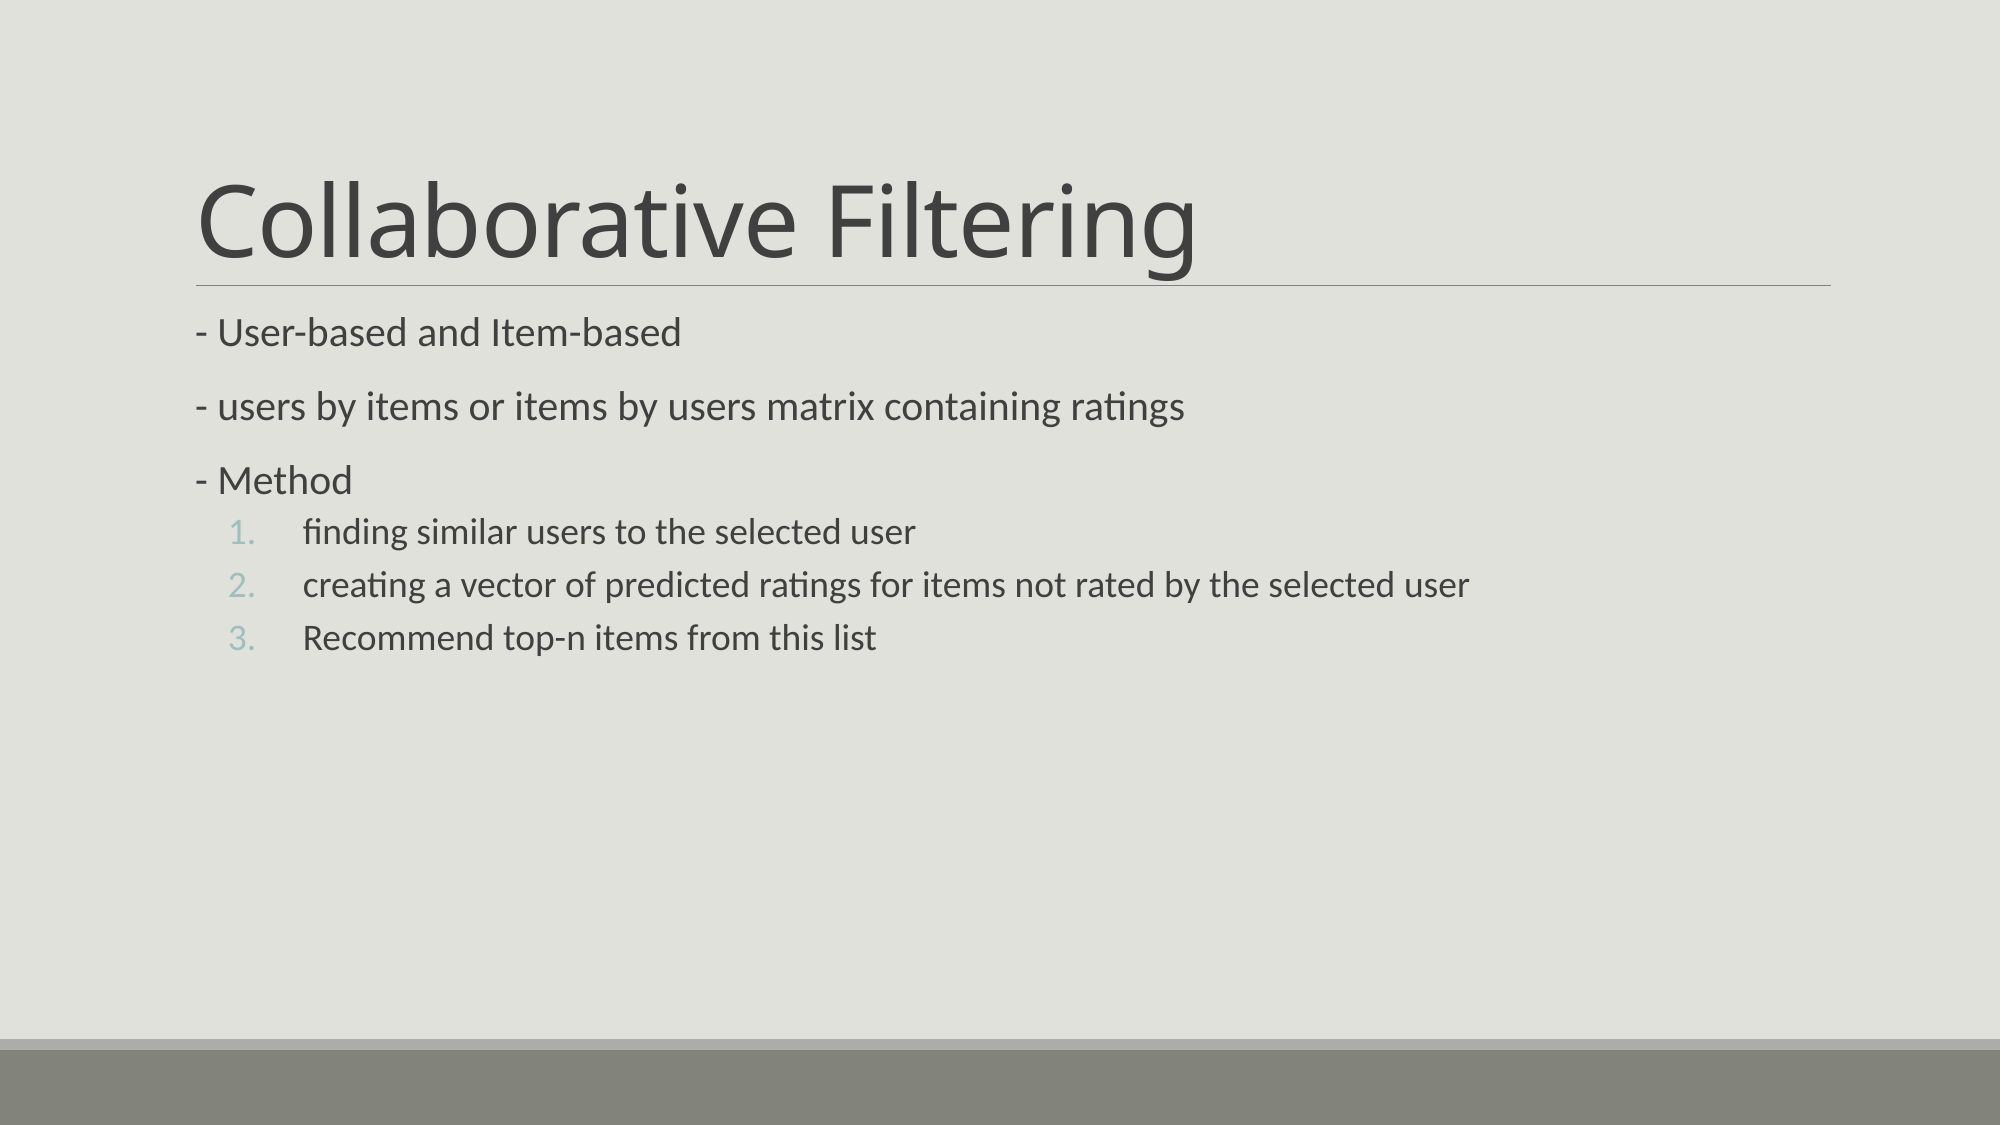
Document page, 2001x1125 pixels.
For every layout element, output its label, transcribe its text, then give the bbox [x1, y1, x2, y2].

list - User-based and Item-based - users by items or items by users matrix containing ratings - Method finding similar users to the selected user creating a vector of predicted ratings for items not rated by the selected user Recommend top-n items from this list [180, 302, 1830, 963]
title Collaborative Filtering [180, 47, 1830, 285]
